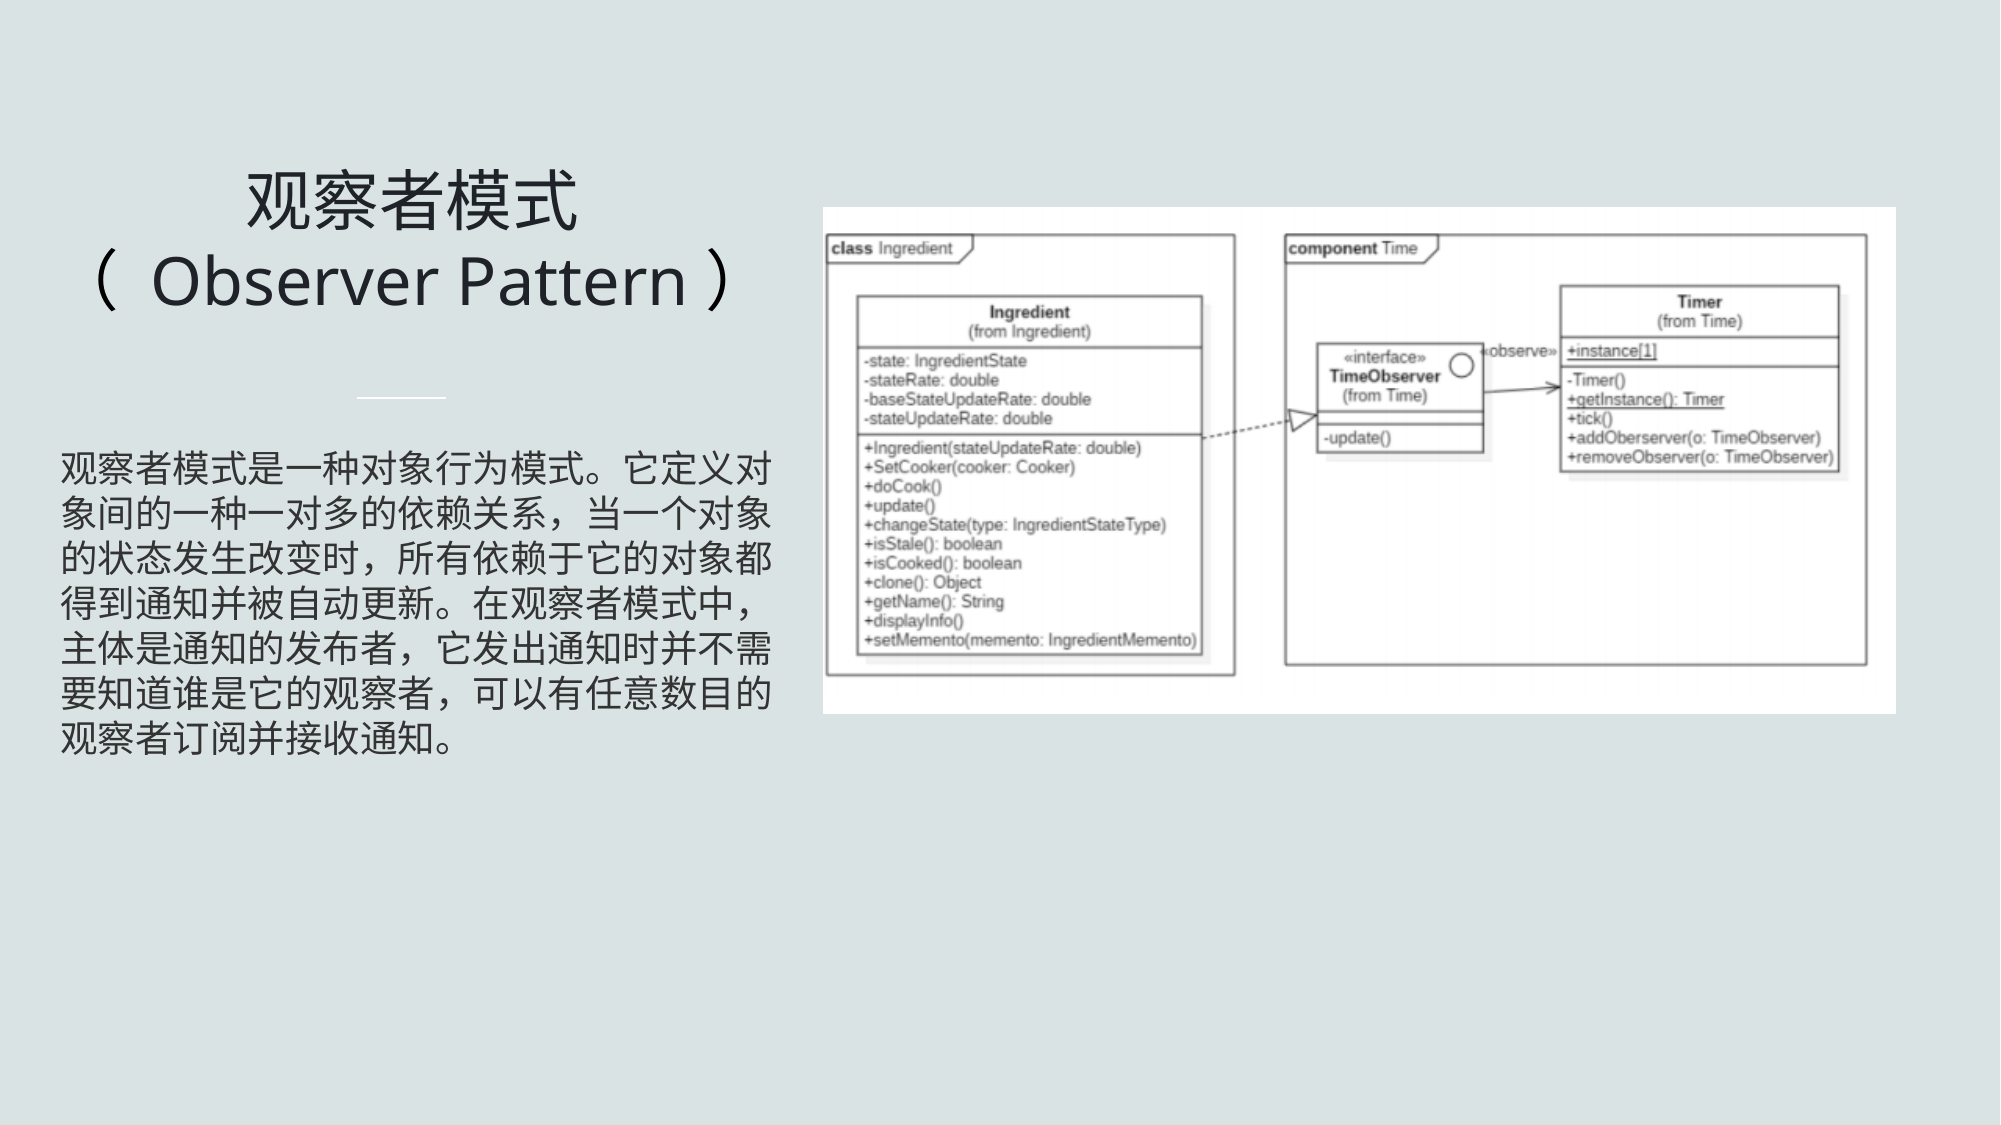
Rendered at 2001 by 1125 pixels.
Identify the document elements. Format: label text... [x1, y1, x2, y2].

title 观察者模式 （ Observer Pattern） [34, 87, 791, 327]
text_box 观察者模式是一种对象行为模式。它定义对象间的一种一对多的依赖关系，当一个对象的状态发生改变时，所有依赖于它的对象都得到通知并被自动更新。在观察者模式中，主体是通知的发布者，它发出通知时并不需要知道谁是它的观察者，可以有任意数目的观察者订阅并接收通知。 [45, 437, 801, 768]
picture [822, 206, 1896, 714]
